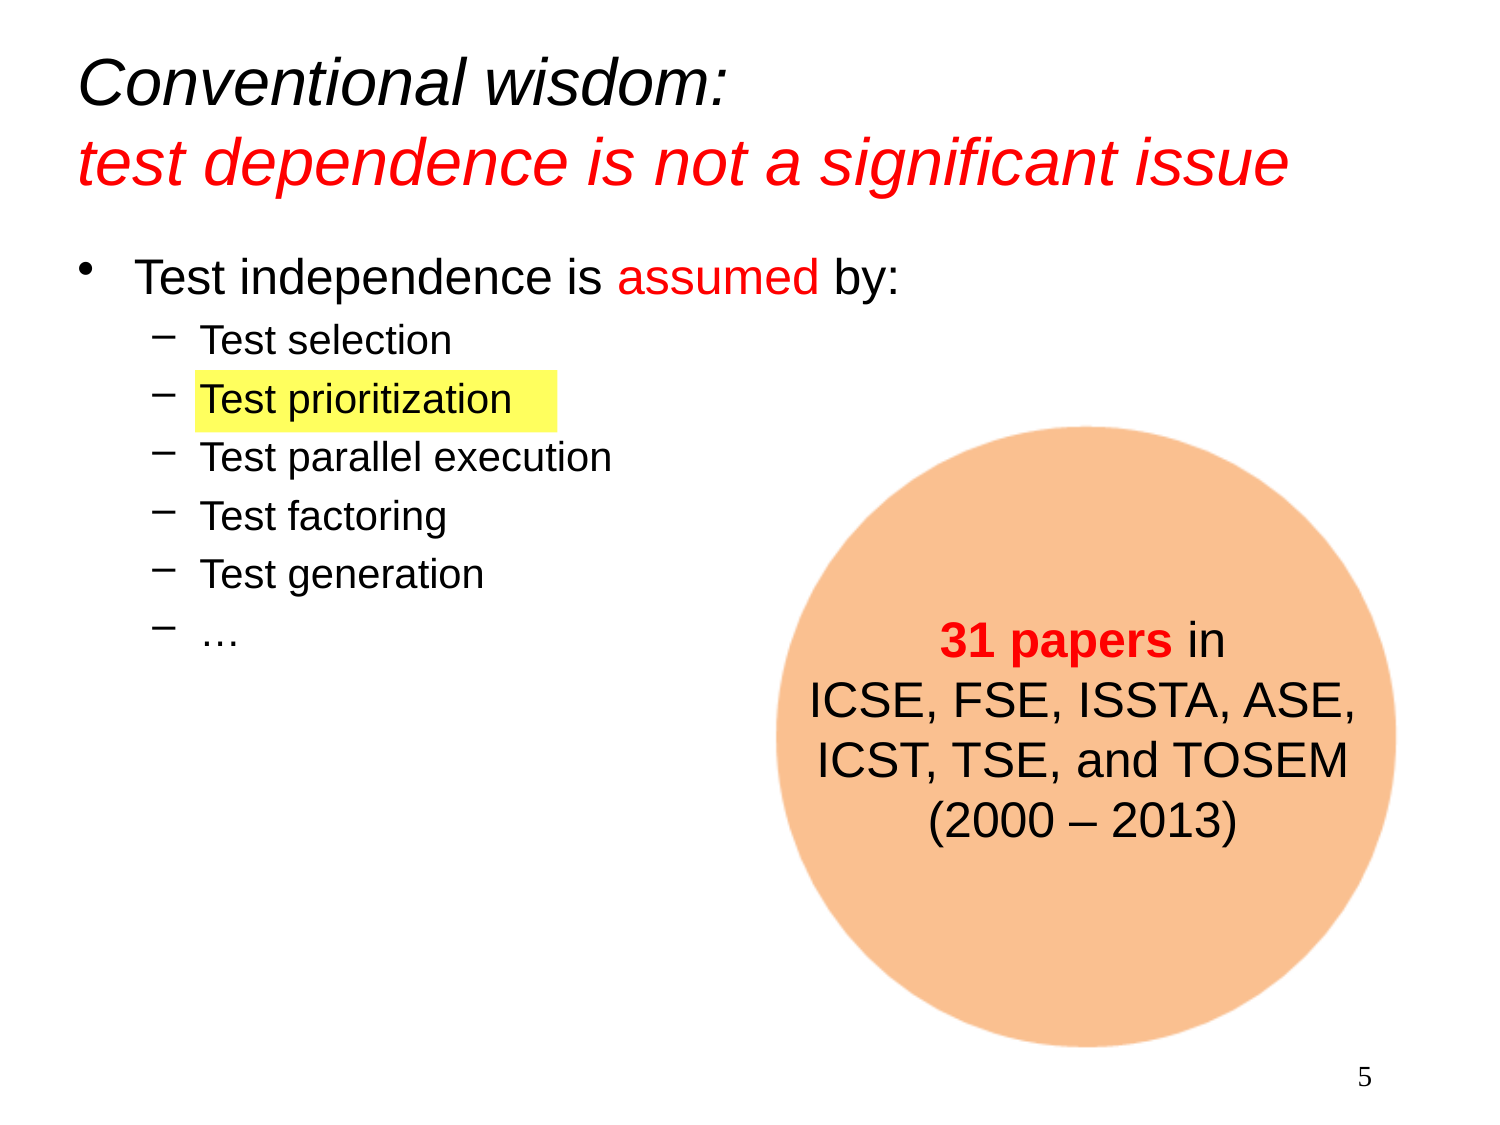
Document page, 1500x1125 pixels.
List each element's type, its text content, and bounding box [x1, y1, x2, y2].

title Conventional wisdom: test dependence is not a significant issue [62, 24, 1338, 213]
slide_number 5 [1074, 1071, 1388, 1125]
list Test independence is assumed by: Test selection Test prioritization Test parallel execution Test factoring Test generation … [62, 237, 1338, 976]
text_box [724, 413, 1426, 1063]
